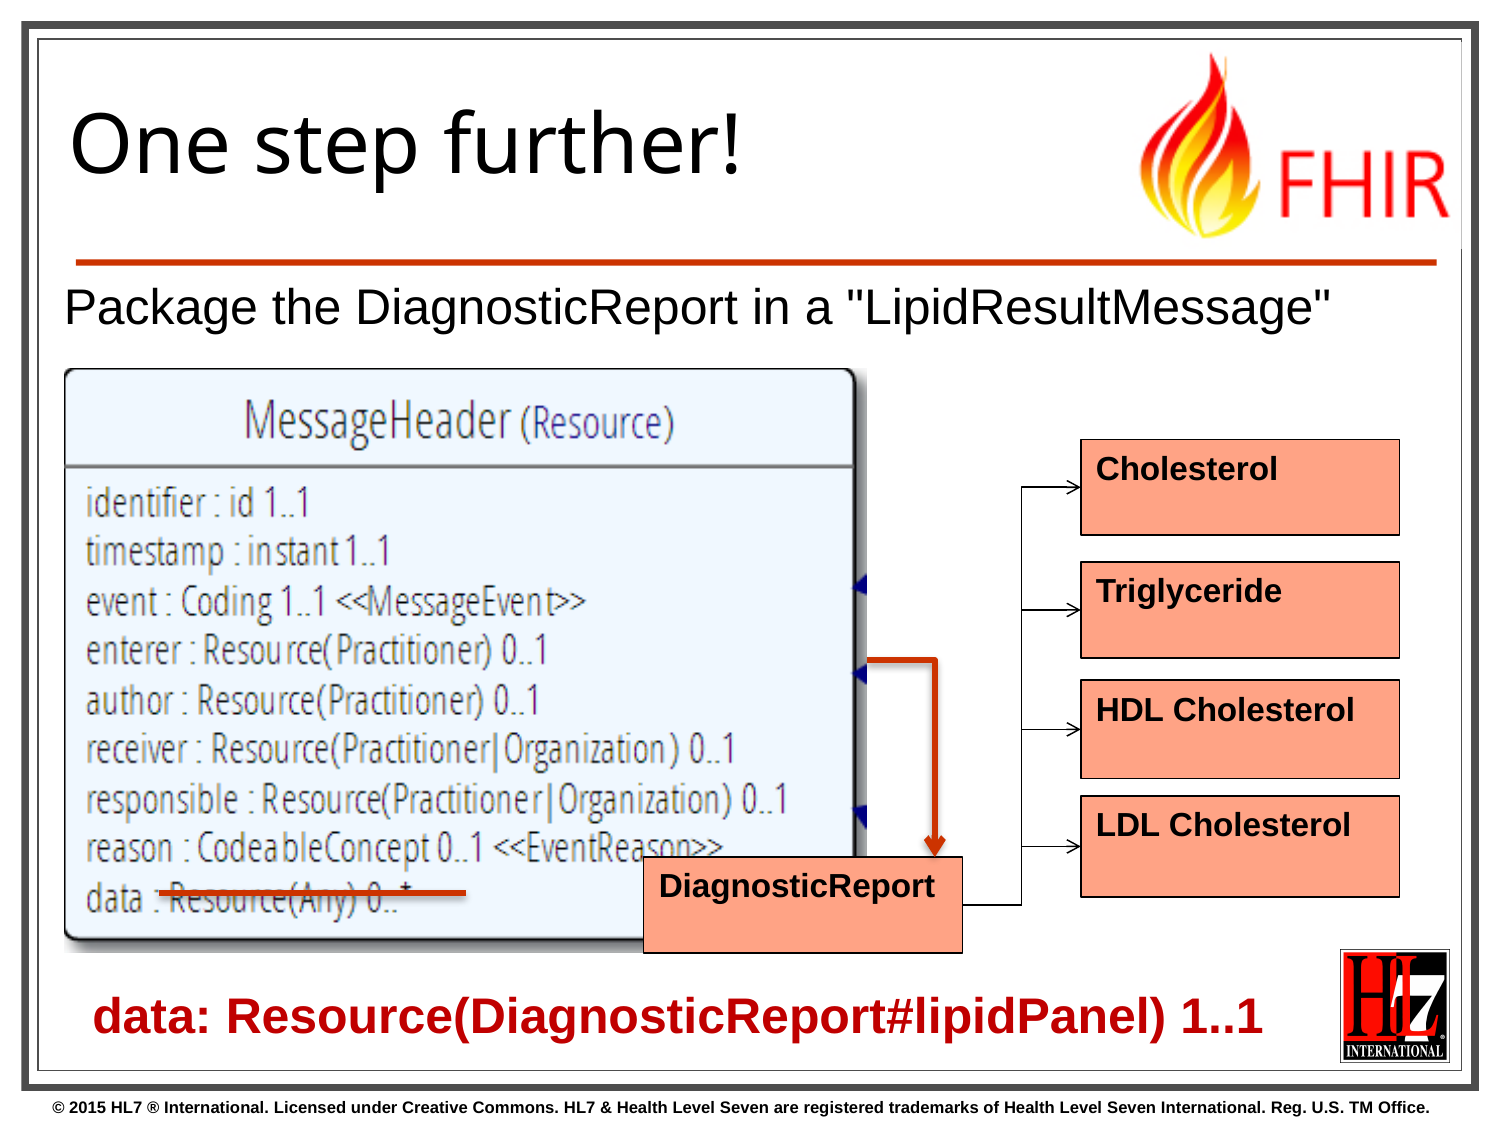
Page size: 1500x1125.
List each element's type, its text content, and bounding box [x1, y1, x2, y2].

title One step further! [53, 54, 1128, 244]
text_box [1080, 439, 1400, 898]
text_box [962, 487, 1081, 609]
picture [1128, 42, 1462, 249]
text_box DiagnosticReport [872, 857, 963, 953]
text_box data: Resource(DiagnosticReport#lipidPanel) 1..1 [77, 975, 1280, 1051]
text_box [962, 729, 1081, 845]
picture [1340, 949, 1450, 1063]
text_box Package the DiagnosticReport in a "LipidResultMessage" [48, 267, 1347, 342]
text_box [962, 609, 1081, 729]
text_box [962, 846, 1081, 906]
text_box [866, 659, 935, 858]
picture [64, 367, 867, 953]
